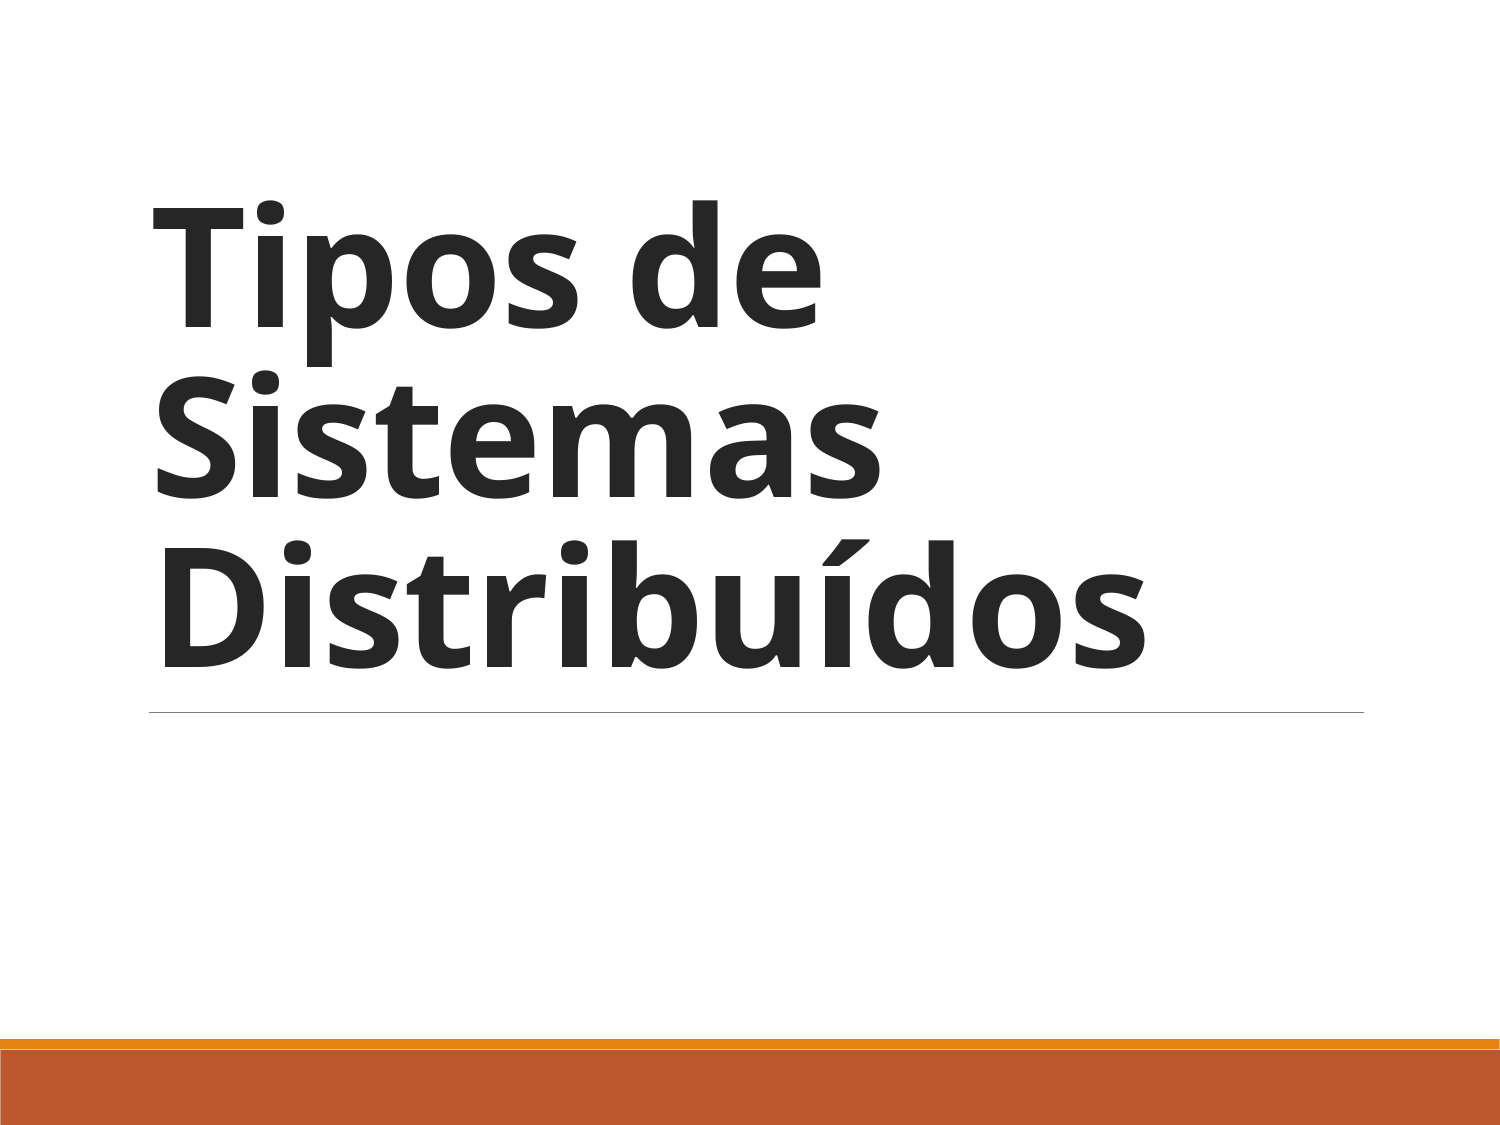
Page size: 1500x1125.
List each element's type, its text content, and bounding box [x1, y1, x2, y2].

title Tipos de Sistemas Distribuídos [135, 124, 1373, 710]
